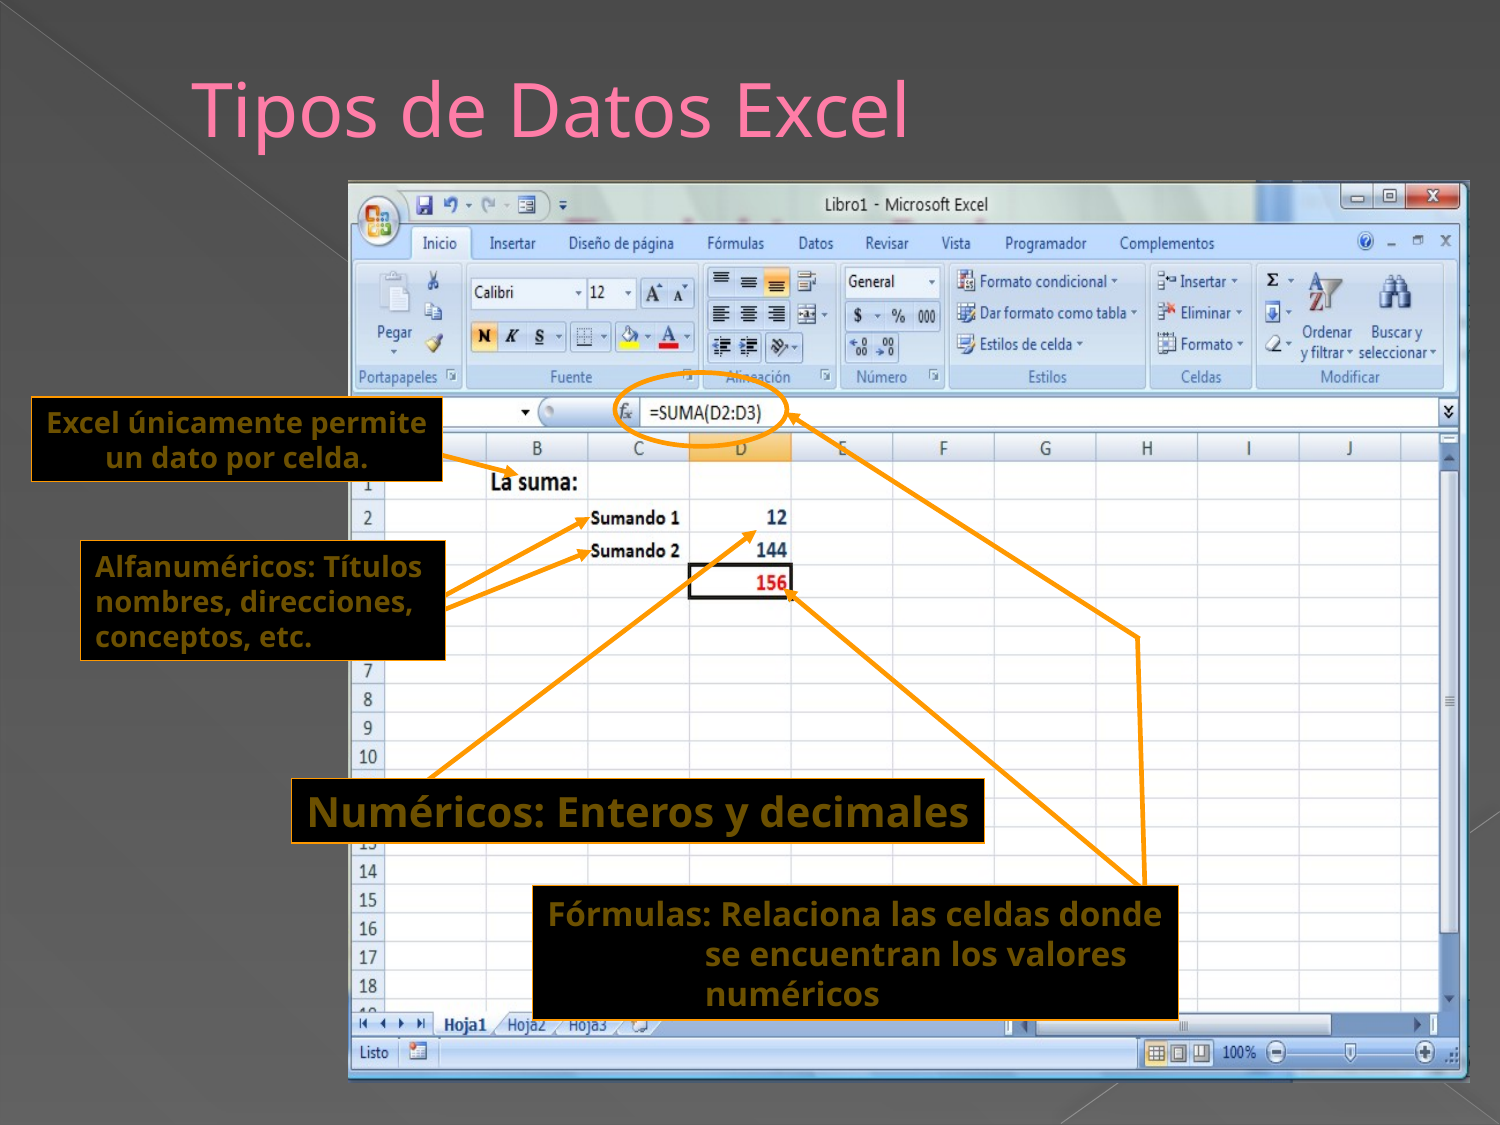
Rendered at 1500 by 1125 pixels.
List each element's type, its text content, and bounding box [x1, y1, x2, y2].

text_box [29, 180, 1471, 1083]
title Tipos de Datos Excel [100, 54, 1373, 161]
